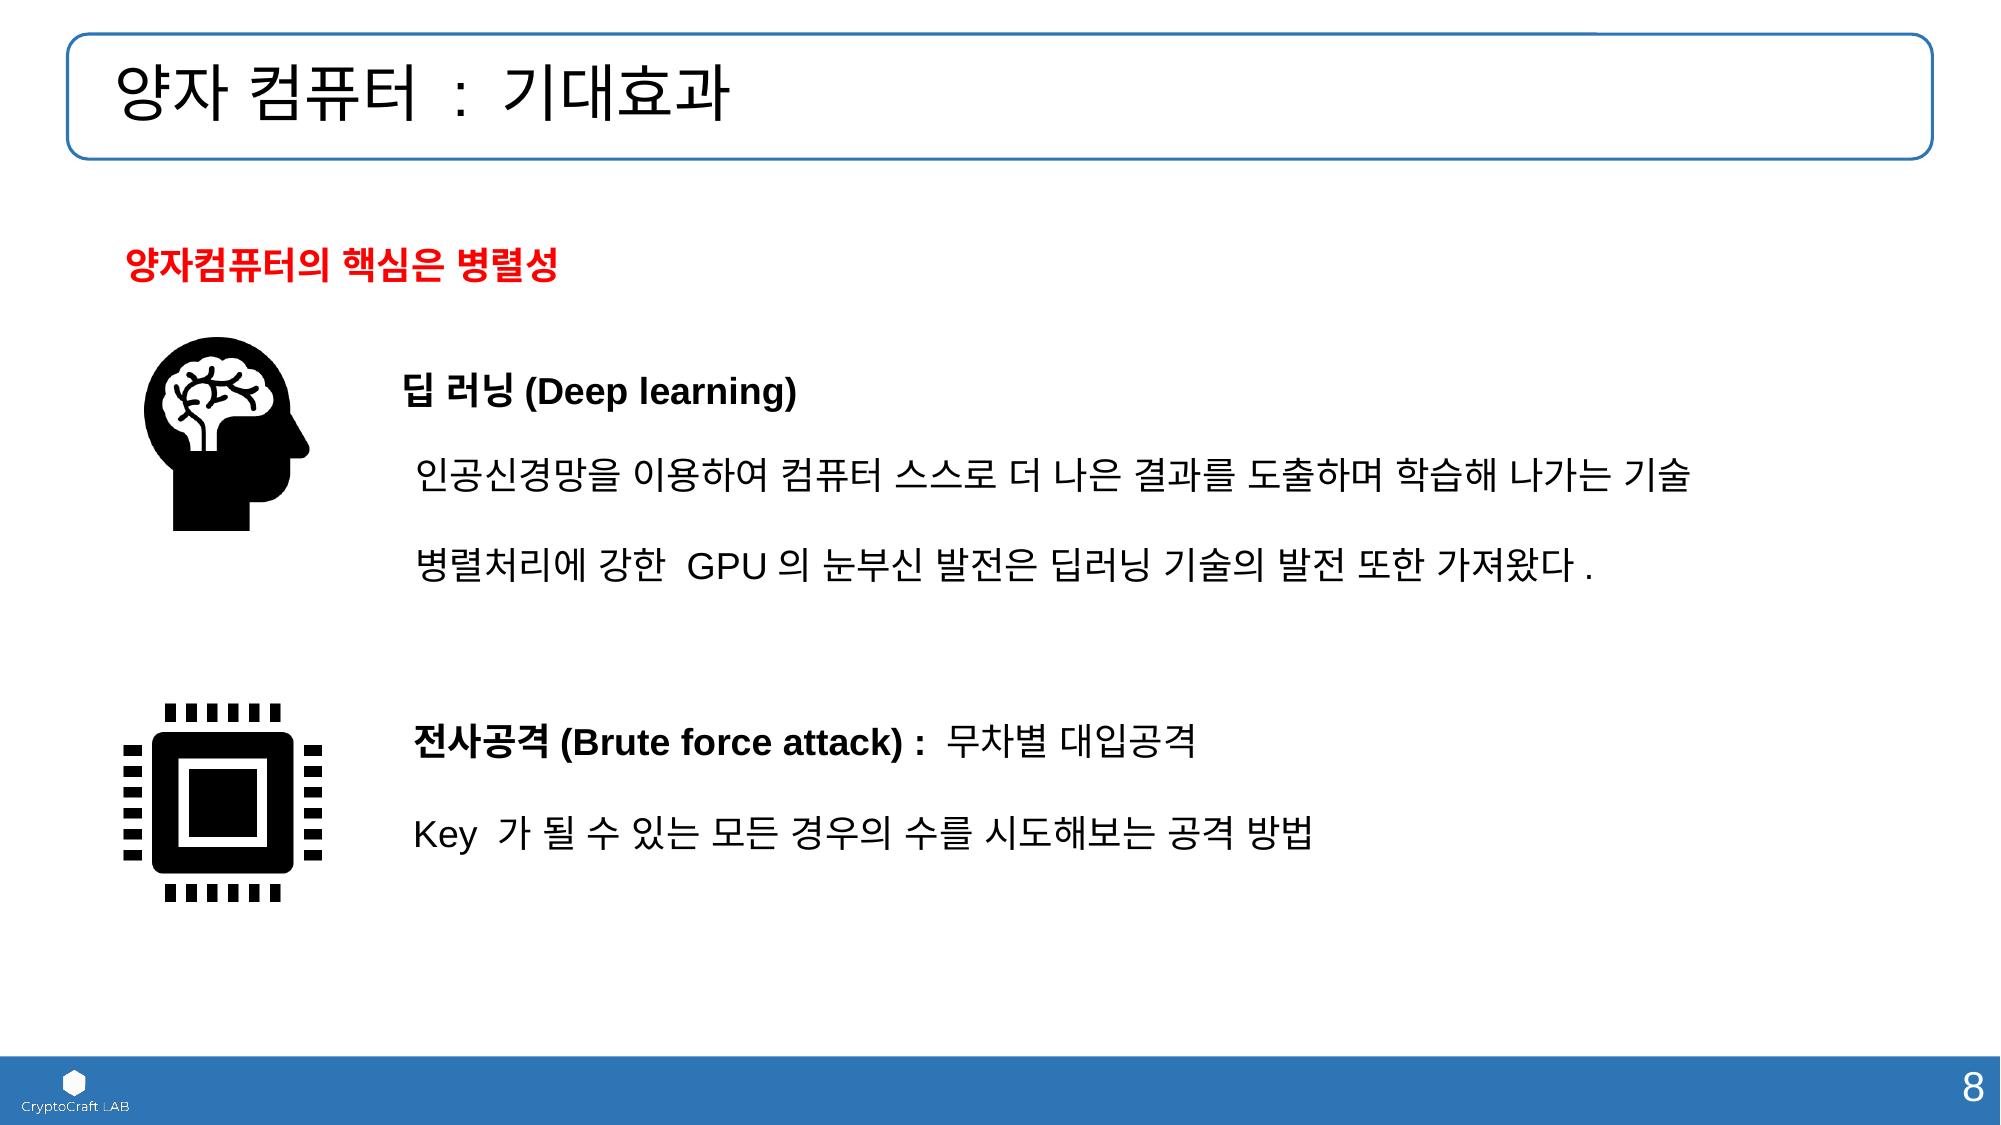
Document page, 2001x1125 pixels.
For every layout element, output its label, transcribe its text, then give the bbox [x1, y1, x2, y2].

text_box 양자컴퓨터의 핵심은 병렬성 [110, 234, 727, 295]
picture [13, 1061, 138, 1123]
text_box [110, 317, 1820, 642]
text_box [97, 677, 1557, 928]
title 양자 컴퓨터 : 기대효과 [67, 34, 1933, 160]
